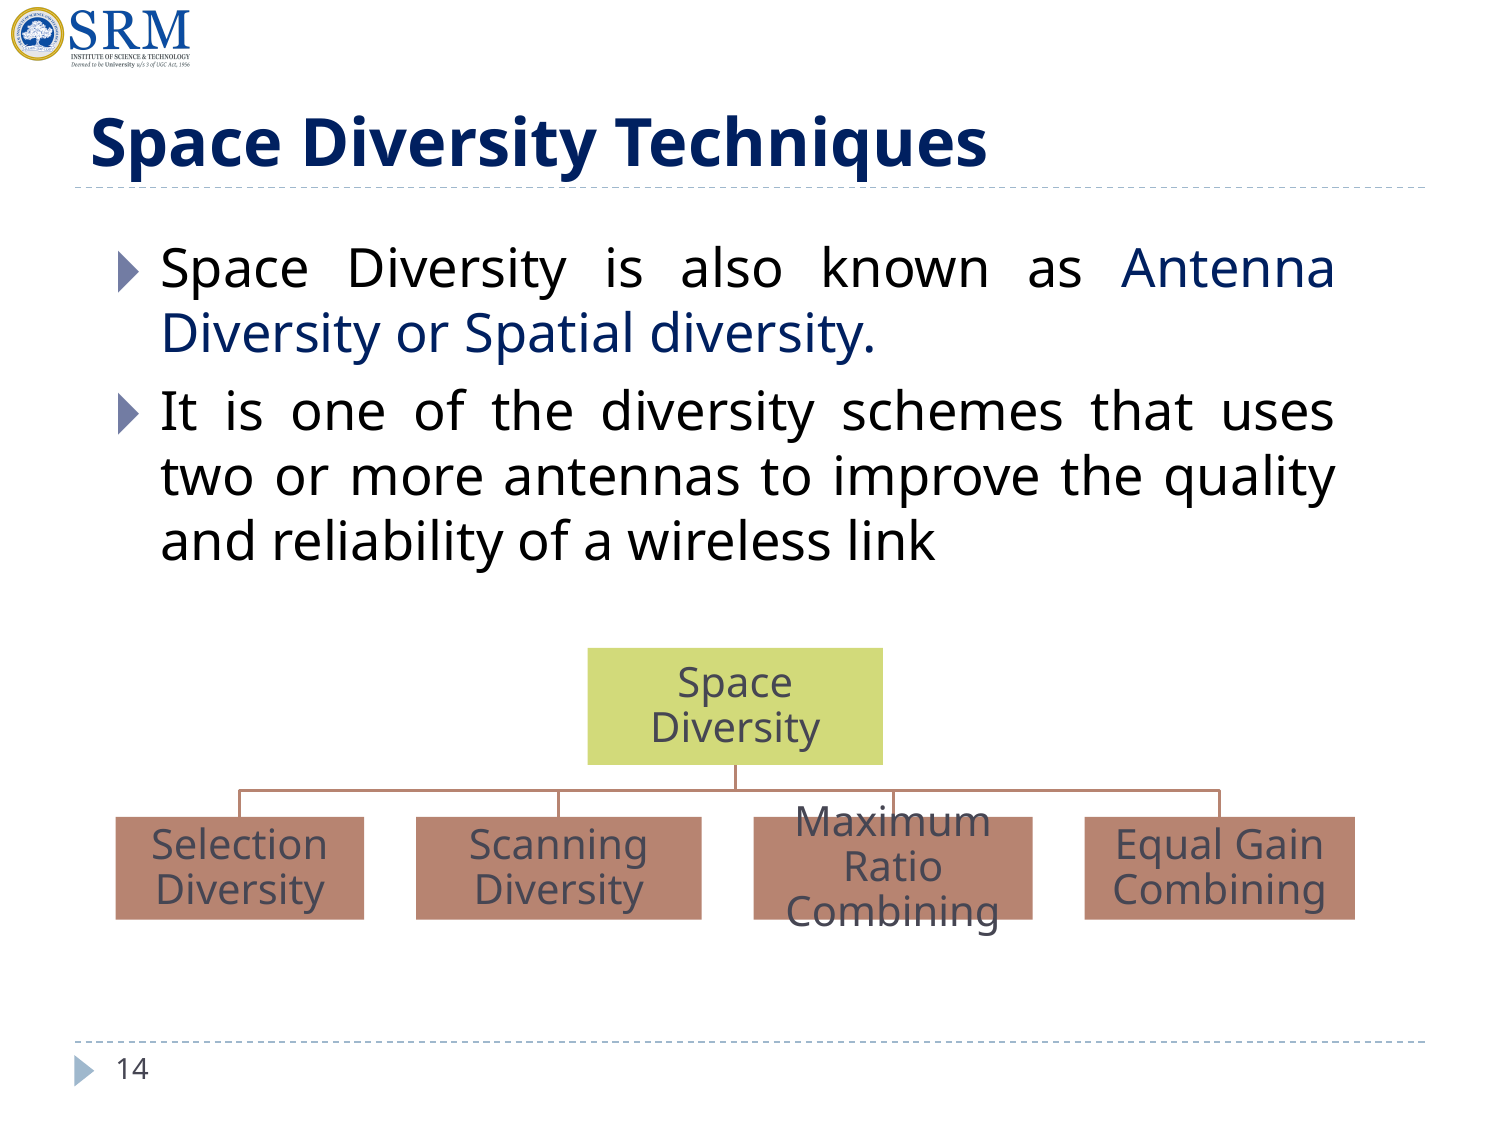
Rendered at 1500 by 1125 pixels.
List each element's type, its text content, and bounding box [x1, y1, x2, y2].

picture [11, 6, 190, 68]
title Space Diversity Techniques [75, 24, 1425, 188]
list Space Diversity is also known as Antenna Diversity or Spatial diversity. It is one of the diversity schemes that uses two or more antennas to improve the quality and reliability of a wireless link [100, 226, 1353, 723]
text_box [115, 647, 1356, 920]
slide_number ‹#› [100, 1042, 426, 1103]
